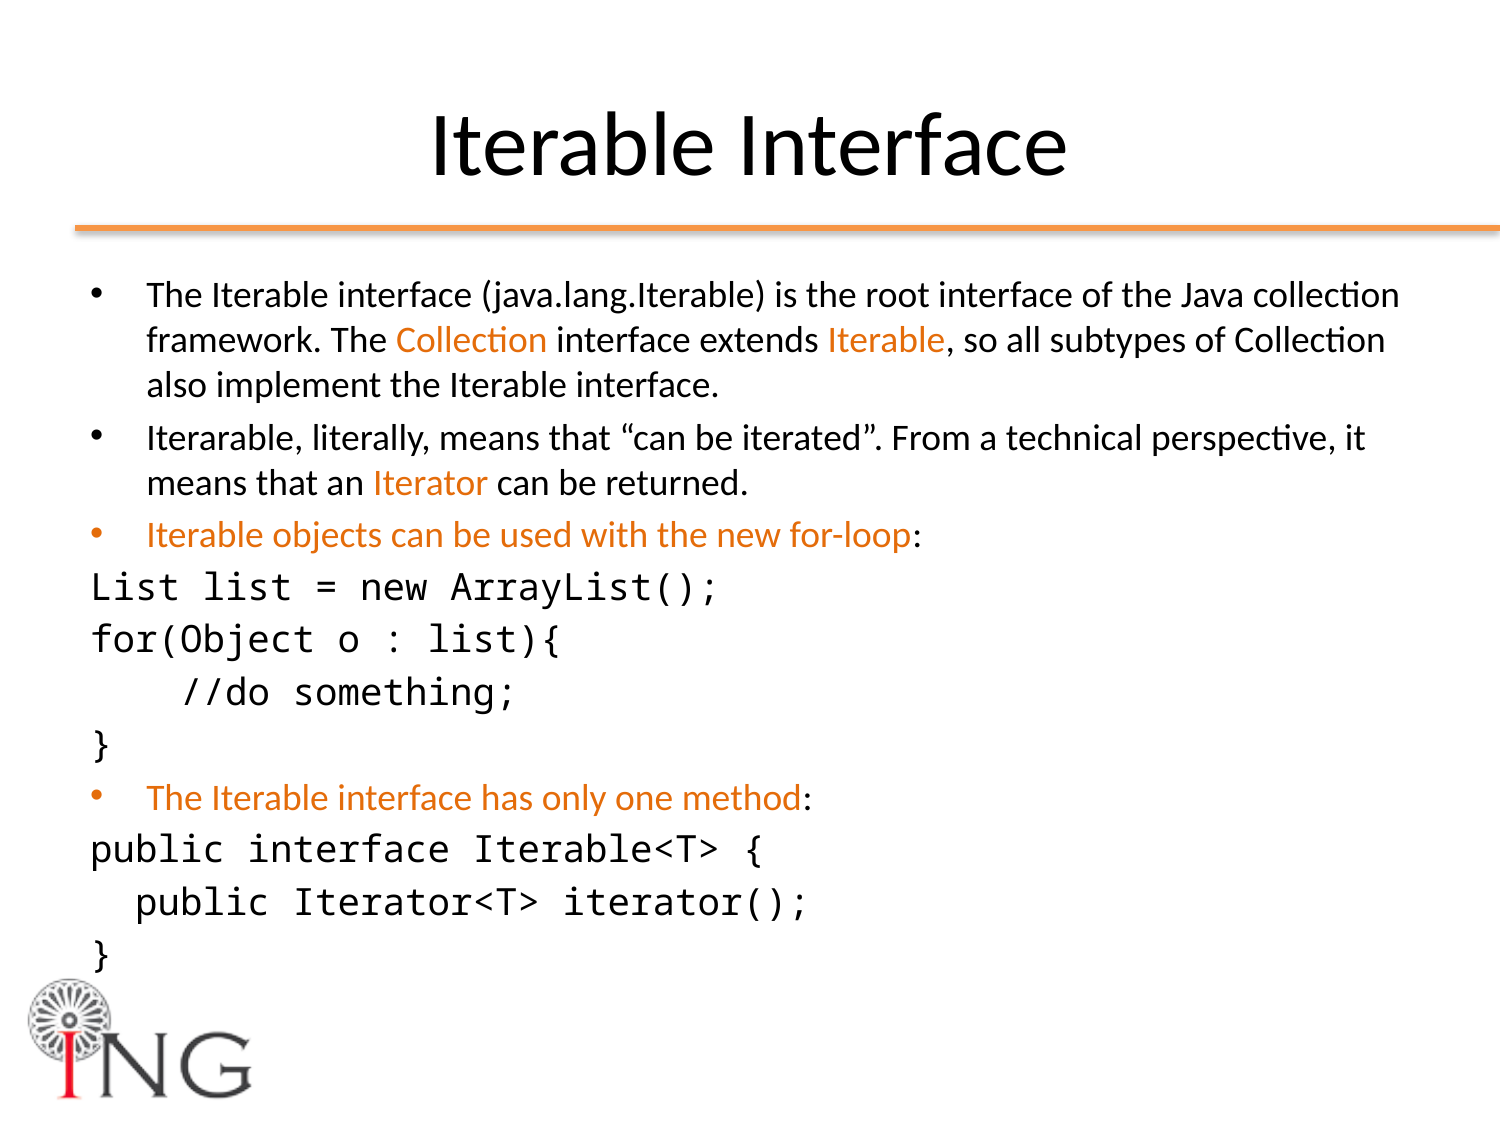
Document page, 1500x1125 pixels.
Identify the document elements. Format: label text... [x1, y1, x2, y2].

list The Iterable interface (java.lang.Iterable) is the root interface of the Java collection framework. The Collection interface extends Iterable, so all subtypes of Collection also implement the Iterable interface. Iterarable, literally, means that “can be iterated”. From a technical perspective, it means that an Iterator can be returned. Iterable objects can be used with the new for-loop: List list = new ArrayList(); for(Object o : list){ //do something; } The Iterable interface has only one method: public interface Iterable<T> { public Iterator<T> iterator(); } [75, 262, 1425, 1005]
title Iterable Interface [75, 45, 1425, 233]
picture [3, 956, 281, 1125]
